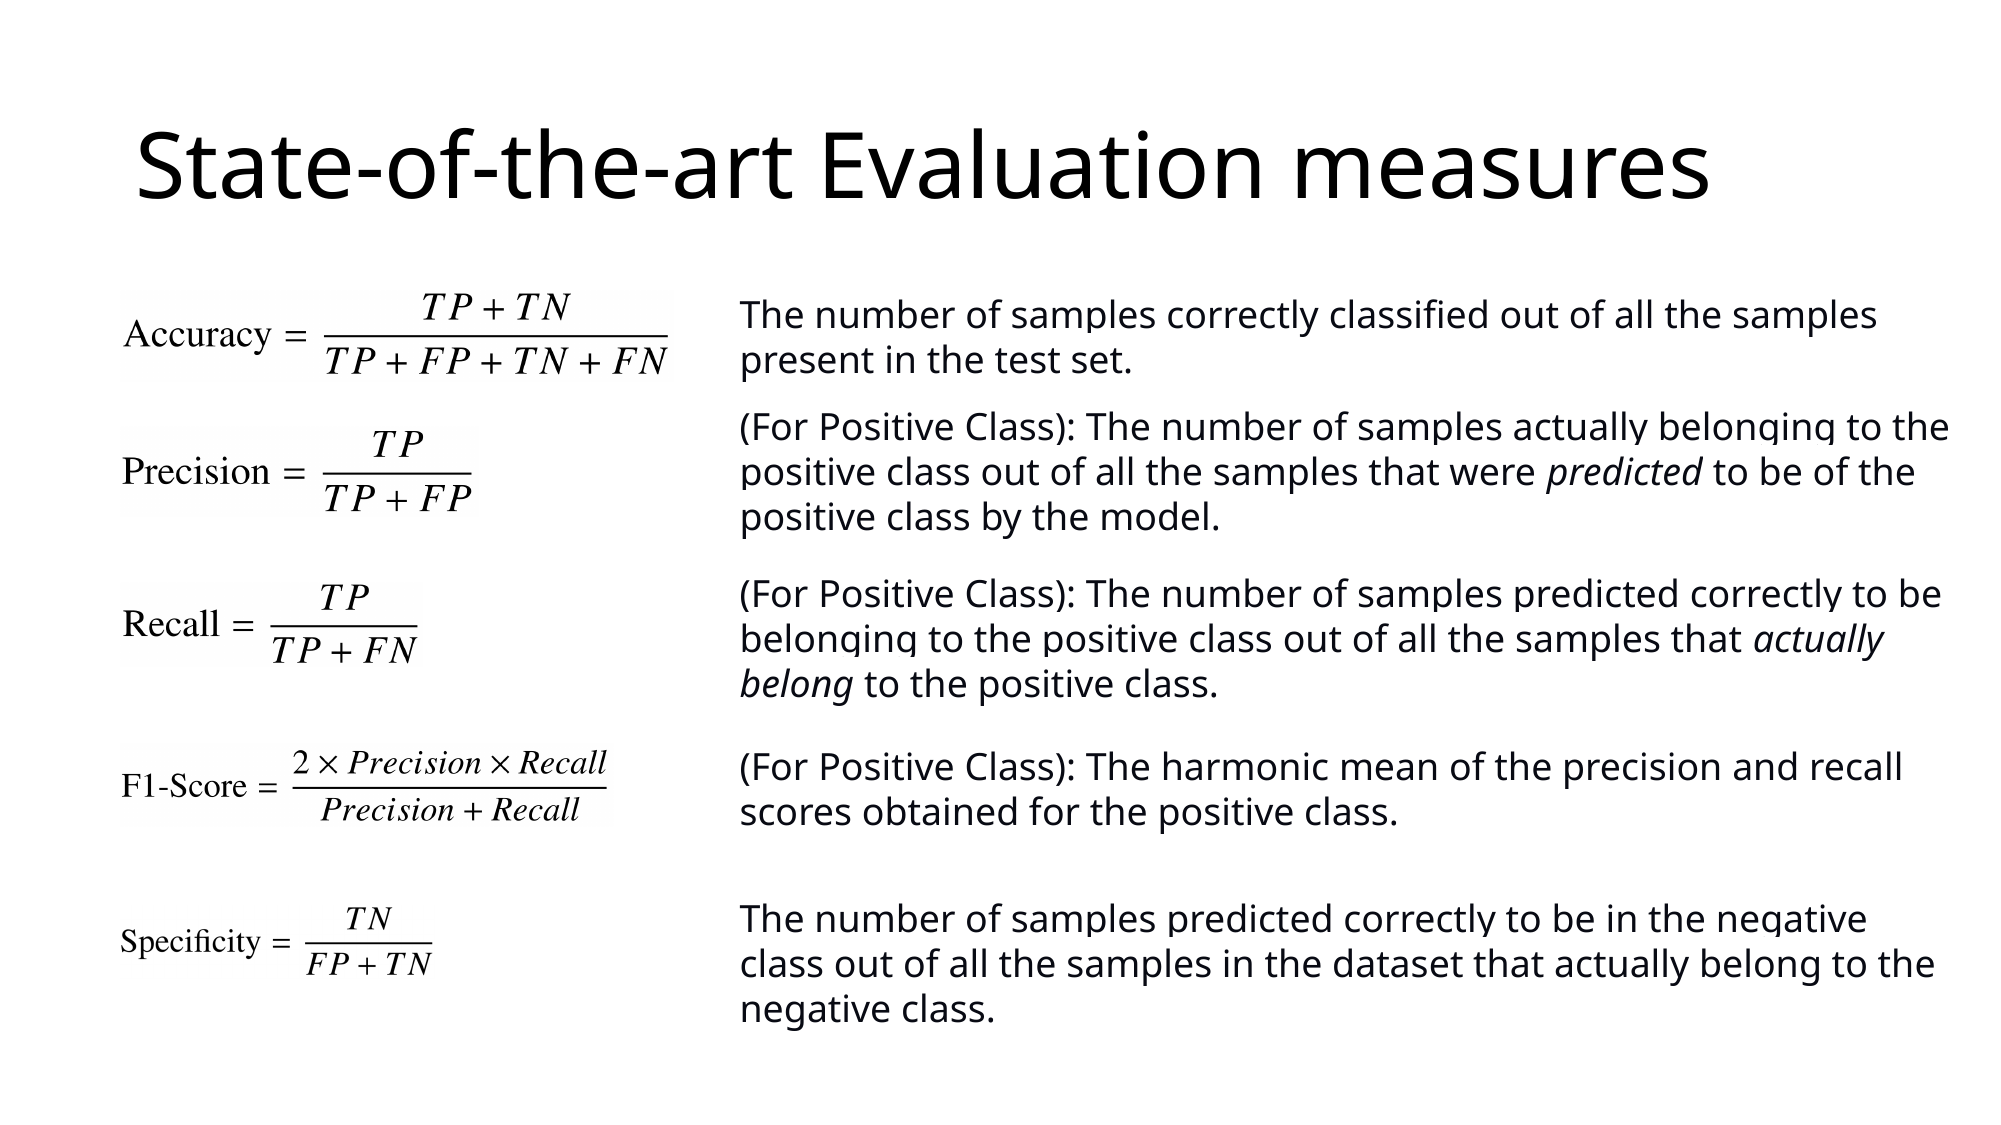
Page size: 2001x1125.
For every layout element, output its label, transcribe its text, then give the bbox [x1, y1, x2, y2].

picture [120, 582, 423, 667]
picture [120, 290, 674, 382]
picture [120, 905, 435, 979]
title State-of-the-art Evaluation measures [120, 59, 1863, 278]
text_box (For Positive Class): The number of samples actually belonging to the positive class out of all the samples that were predicted to be of the positive class by the model. [724, 395, 1976, 545]
text_box (For Positive Class): The number of samples predicted correctly to be belonging to the positive class out of all the samples that actually belong to the positive class. [724, 562, 1976, 713]
text_box The number of samples correctly classified out of all the samples present in the test set. [724, 283, 1966, 388]
text_box The number of samples predicted correctly to be in the negative class out of all the samples in the dataset that actually belong to the negative class. [724, 887, 1976, 1037]
picture [120, 425, 479, 517]
picture [120, 743, 614, 827]
text_box (For Positive Class): The harmonic mean of the precision and recall scores obtained for the positive class. [724, 735, 1989, 841]
